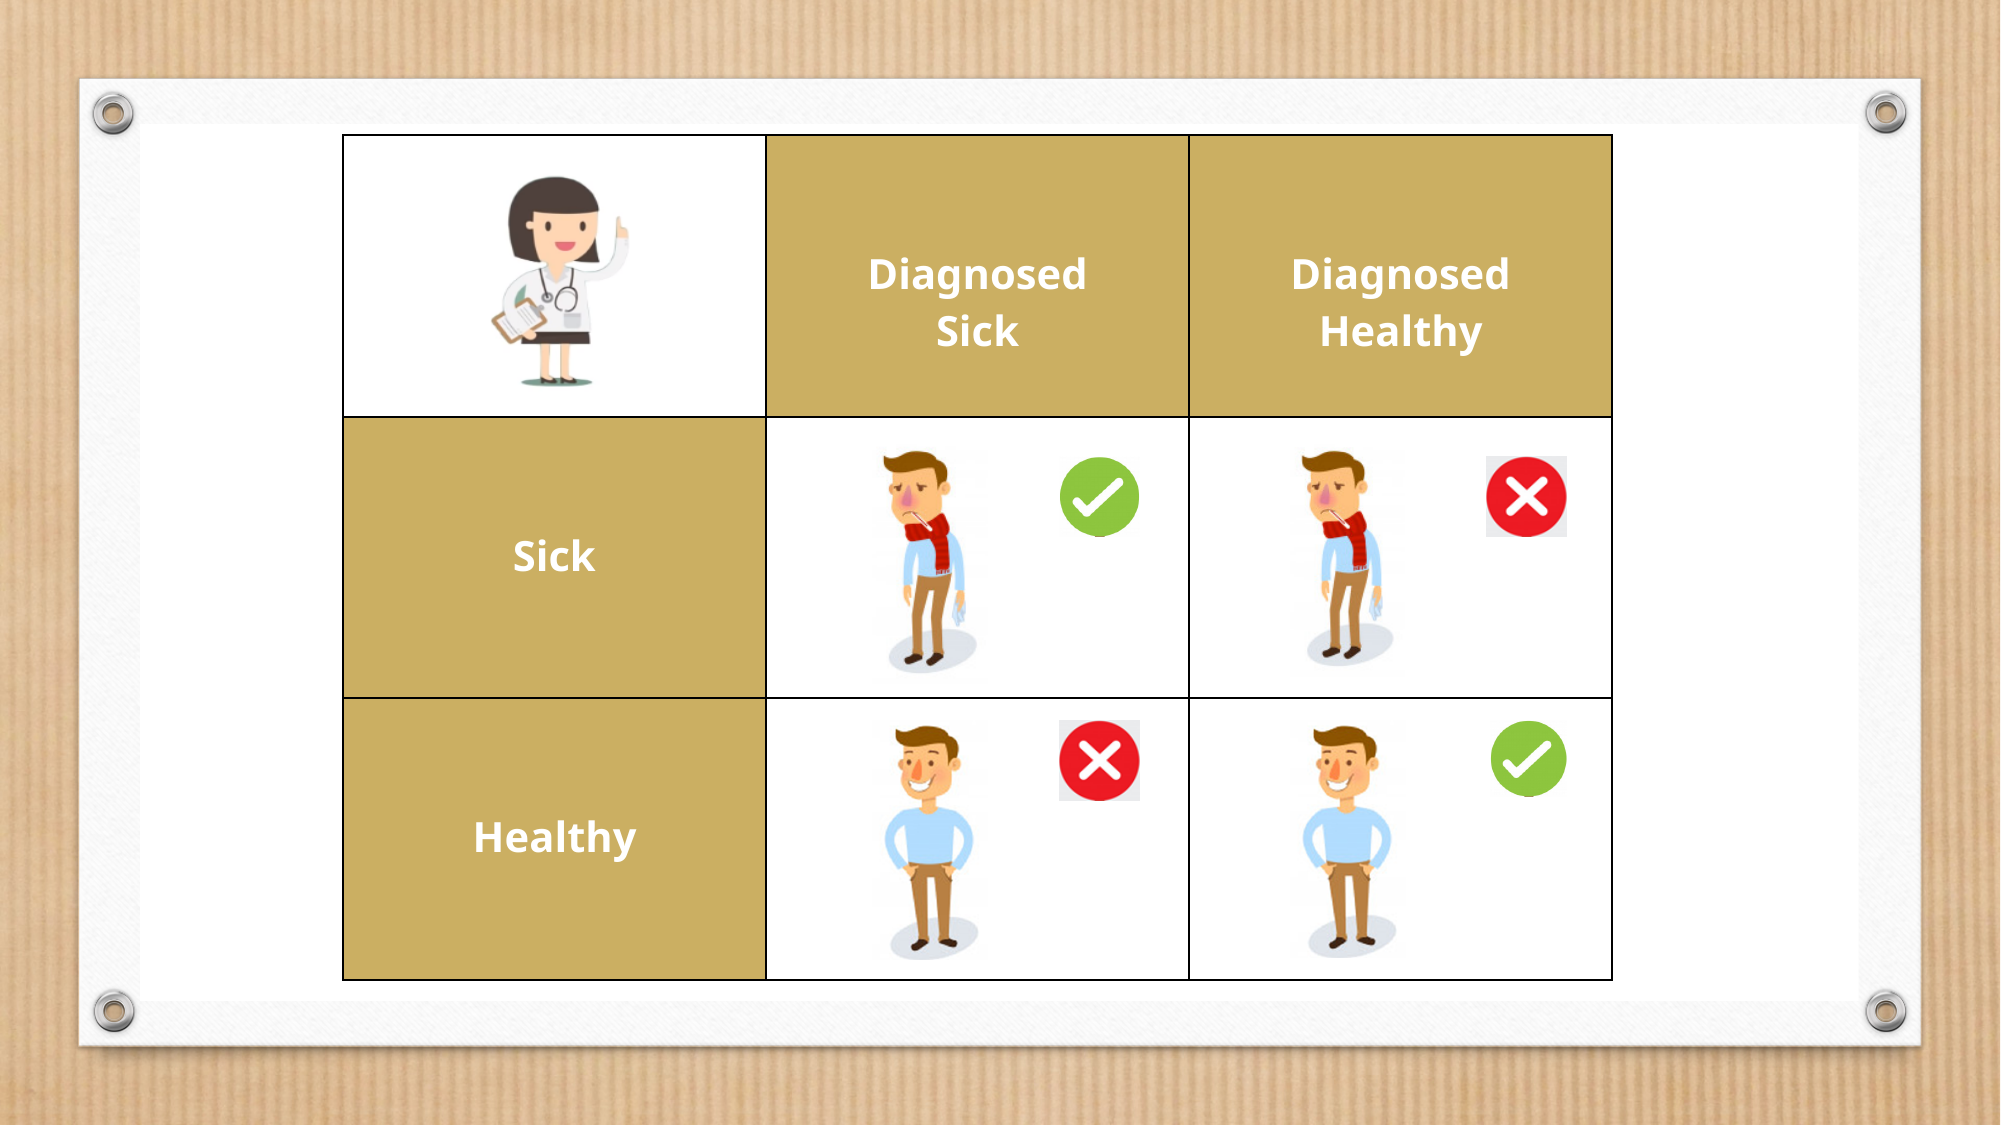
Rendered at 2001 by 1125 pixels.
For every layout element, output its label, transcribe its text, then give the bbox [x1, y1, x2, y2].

table_cell [767, 699, 1188, 979]
table_cell Healthy [344, 699, 765, 979]
table_header [344, 136, 765, 416]
text_box [140, 123, 1859, 1001]
table_cell Sick [344, 418, 765, 697]
table_cell [1190, 699, 1611, 979]
table_cell [1190, 418, 1611, 697]
table_cell [767, 418, 1188, 697]
picture [0, 0, 2001, 1125]
table_header Diagnosed Sick [767, 136, 1188, 416]
table_header Diagnosed Healthy [1190, 136, 1611, 416]
